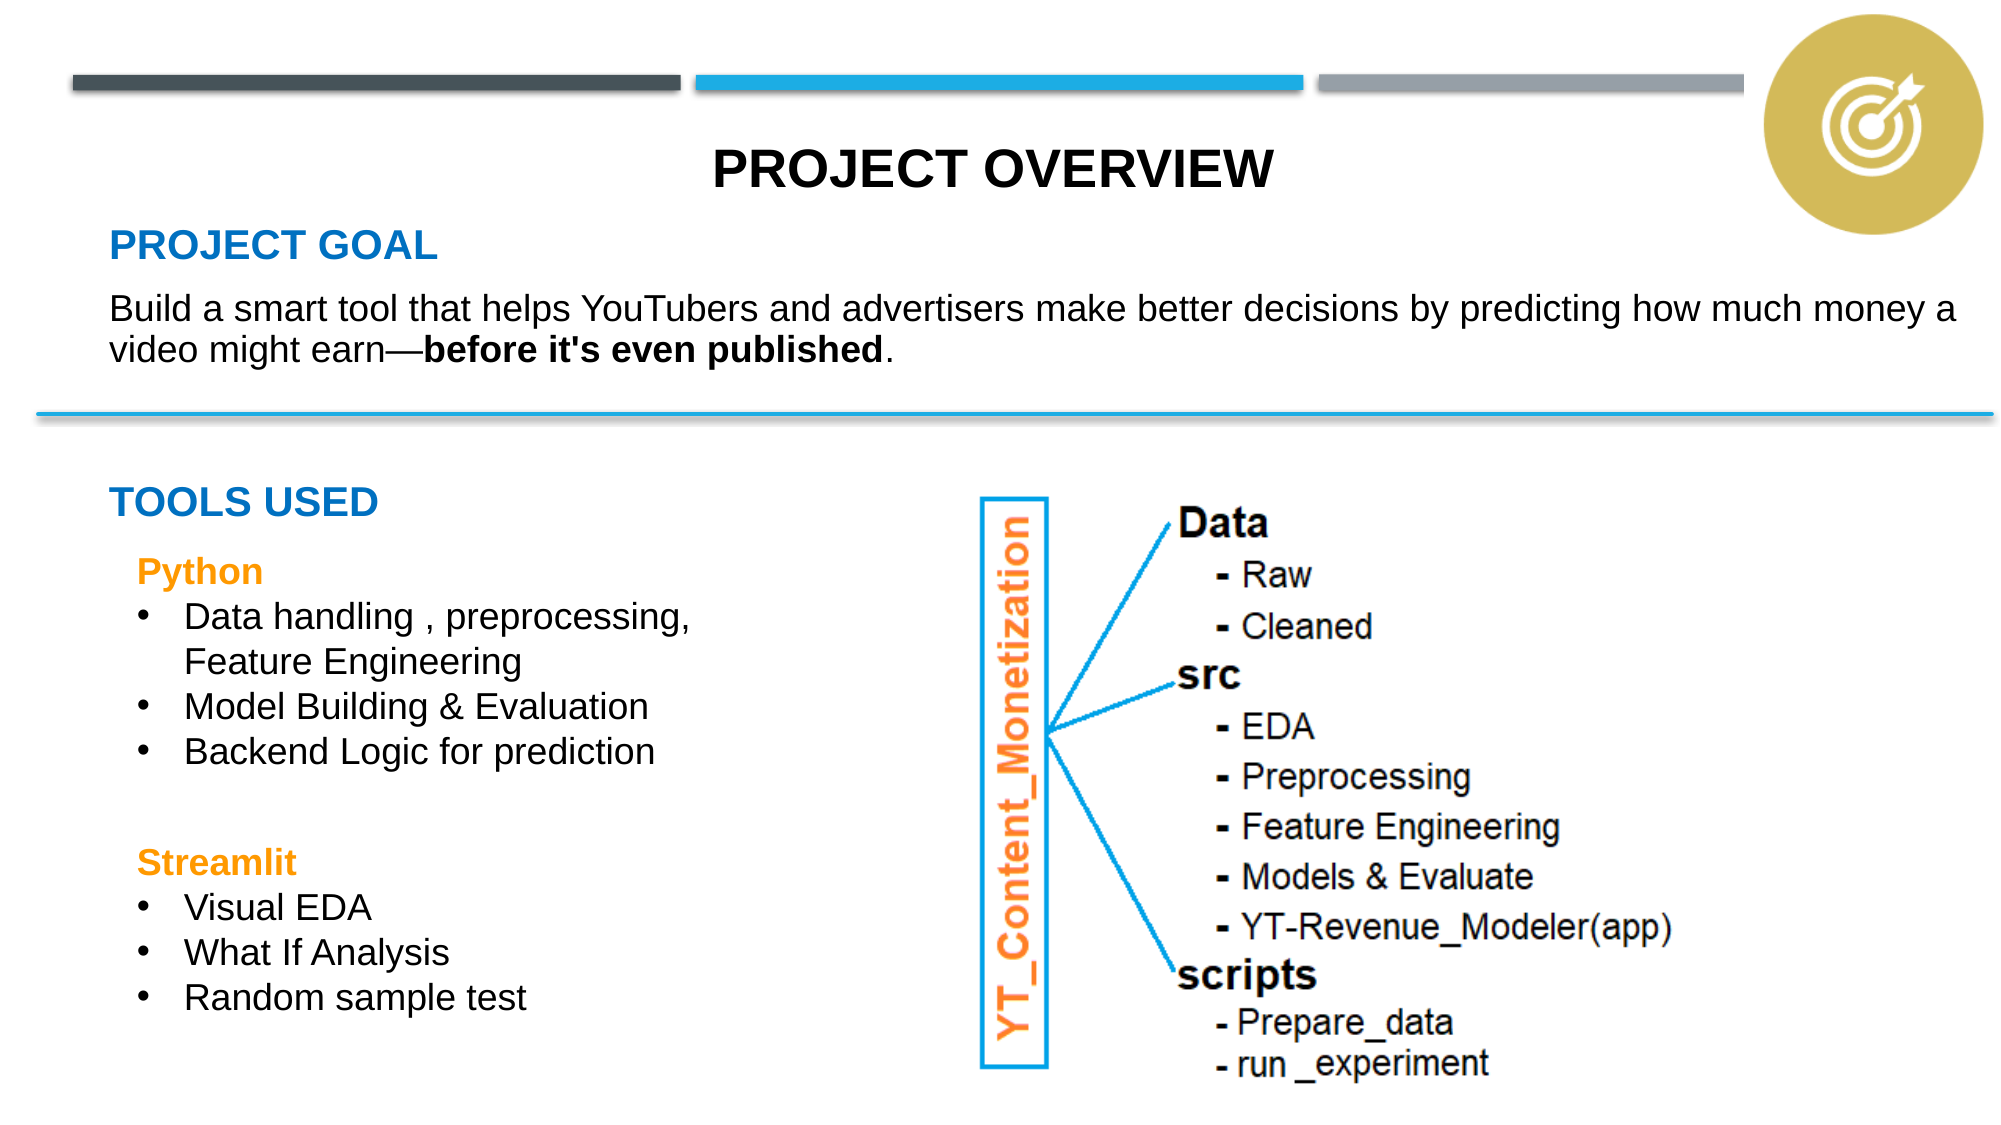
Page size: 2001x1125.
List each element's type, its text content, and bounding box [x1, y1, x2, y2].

text_box PROJECT GOAL Build a smart tool that helps YouTubers and advertisers make better decisions by predicting how much money a video might earn—before it's even published. [94, 215, 1992, 401]
text_box TOOLS USED [94, 473, 481, 533]
text_box Python Data handling , preprocessing, Feature Engineering Model Building & Evaluation Backend Logic for prediction Streamlit Visual EDA What If Analysis Random sample test [122, 539, 839, 1025]
picture [963, 449, 1691, 1097]
text_box PROJECT OVERVIEW [94, 126, 1738, 215]
picture [1744, 0, 2000, 244]
